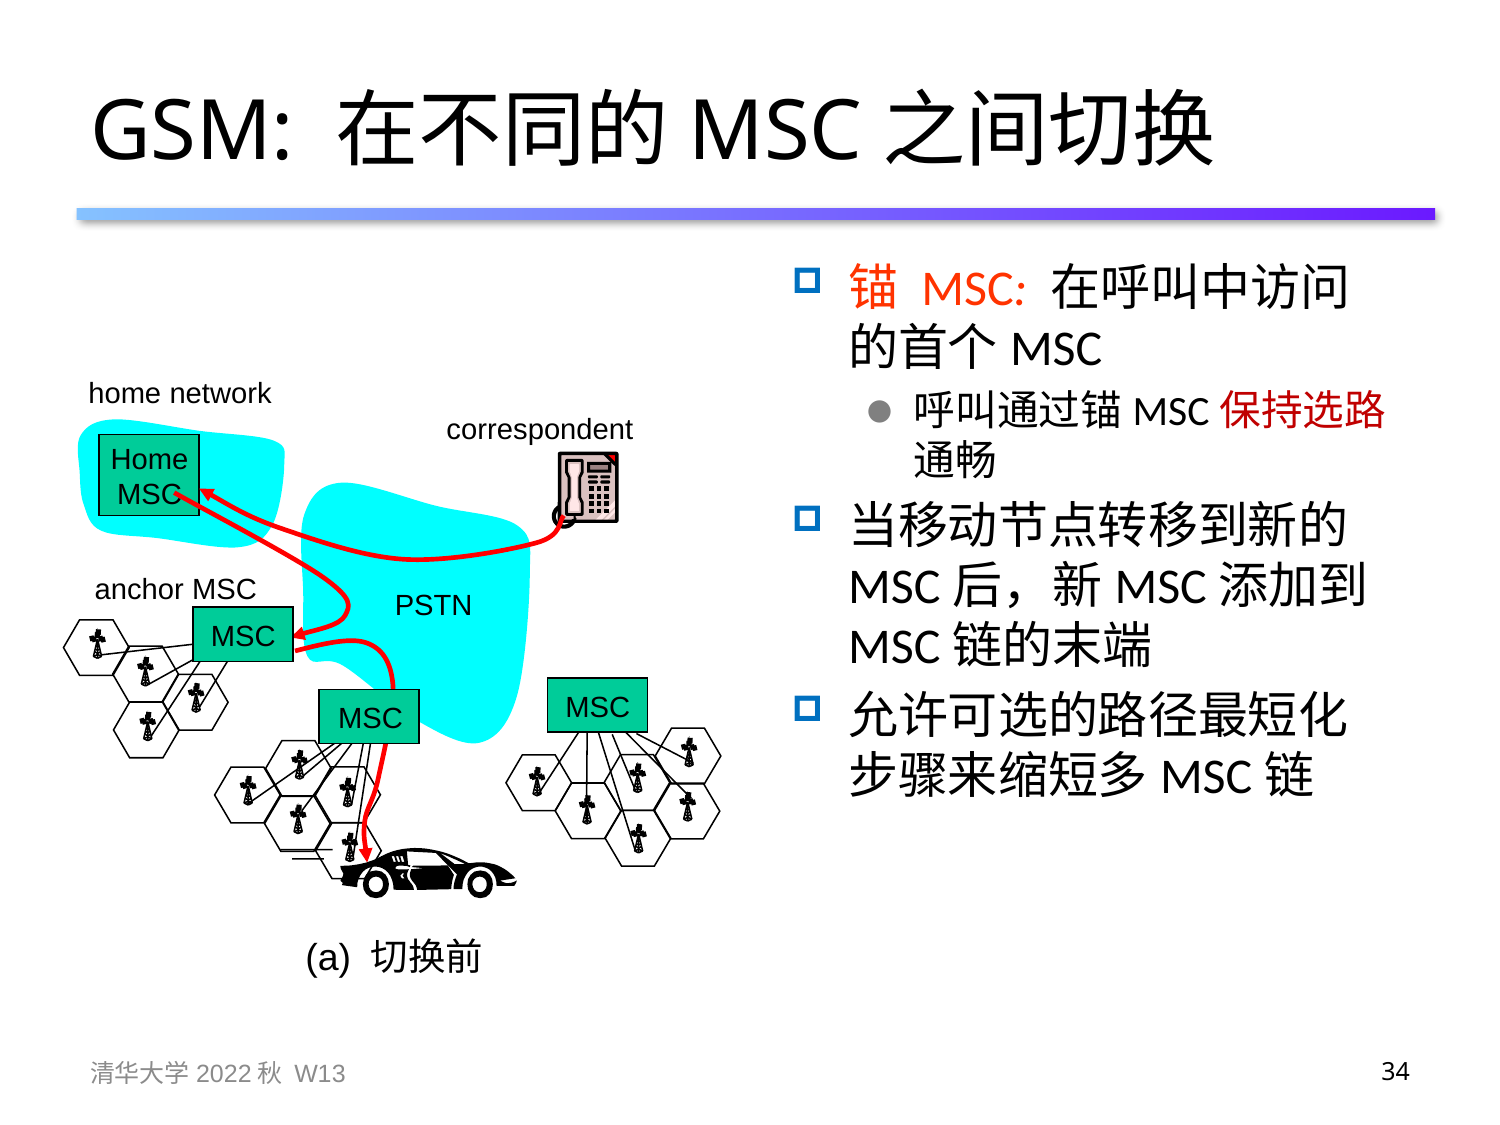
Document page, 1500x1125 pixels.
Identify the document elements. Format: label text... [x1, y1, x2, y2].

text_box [63, 619, 232, 759]
title GSM: 在不同的MSC之间切换 [75, 45, 1425, 208]
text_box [280, 841, 518, 899]
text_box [318, 689, 422, 744]
slide_number 清华大学2022秋 W13 [75, 1042, 425, 1103]
text_box [301, 537, 531, 744]
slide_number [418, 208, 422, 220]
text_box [162, 606, 324, 662]
text_box [301, 640, 394, 704]
text_box anchor MSC [79, 563, 307, 613]
picture [551, 450, 620, 530]
text_box [305, 496, 552, 560]
text_box correspondent [431, 402, 649, 453]
text_box [307, 566, 349, 627]
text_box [69, 367, 301, 550]
text_box [226, 558, 301, 563]
text_box (a) 切换前 [290, 925, 498, 986]
text_box PSTN [379, 578, 498, 629]
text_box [214, 725, 382, 879]
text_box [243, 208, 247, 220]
list 锚 MSC: 在呼叫中访问的首个MSC 呼叫通过锚MSC保持选路通畅 当移动节点转移到新的MSC后，新MSC添加到MSC链的末端 允许可选的路径最短化步骤来缩短多MSC链 [776, 247, 1412, 1011]
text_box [505, 677, 721, 867]
slide_number 34 [1074, 1042, 1425, 1103]
text_box [313, 482, 433, 505]
